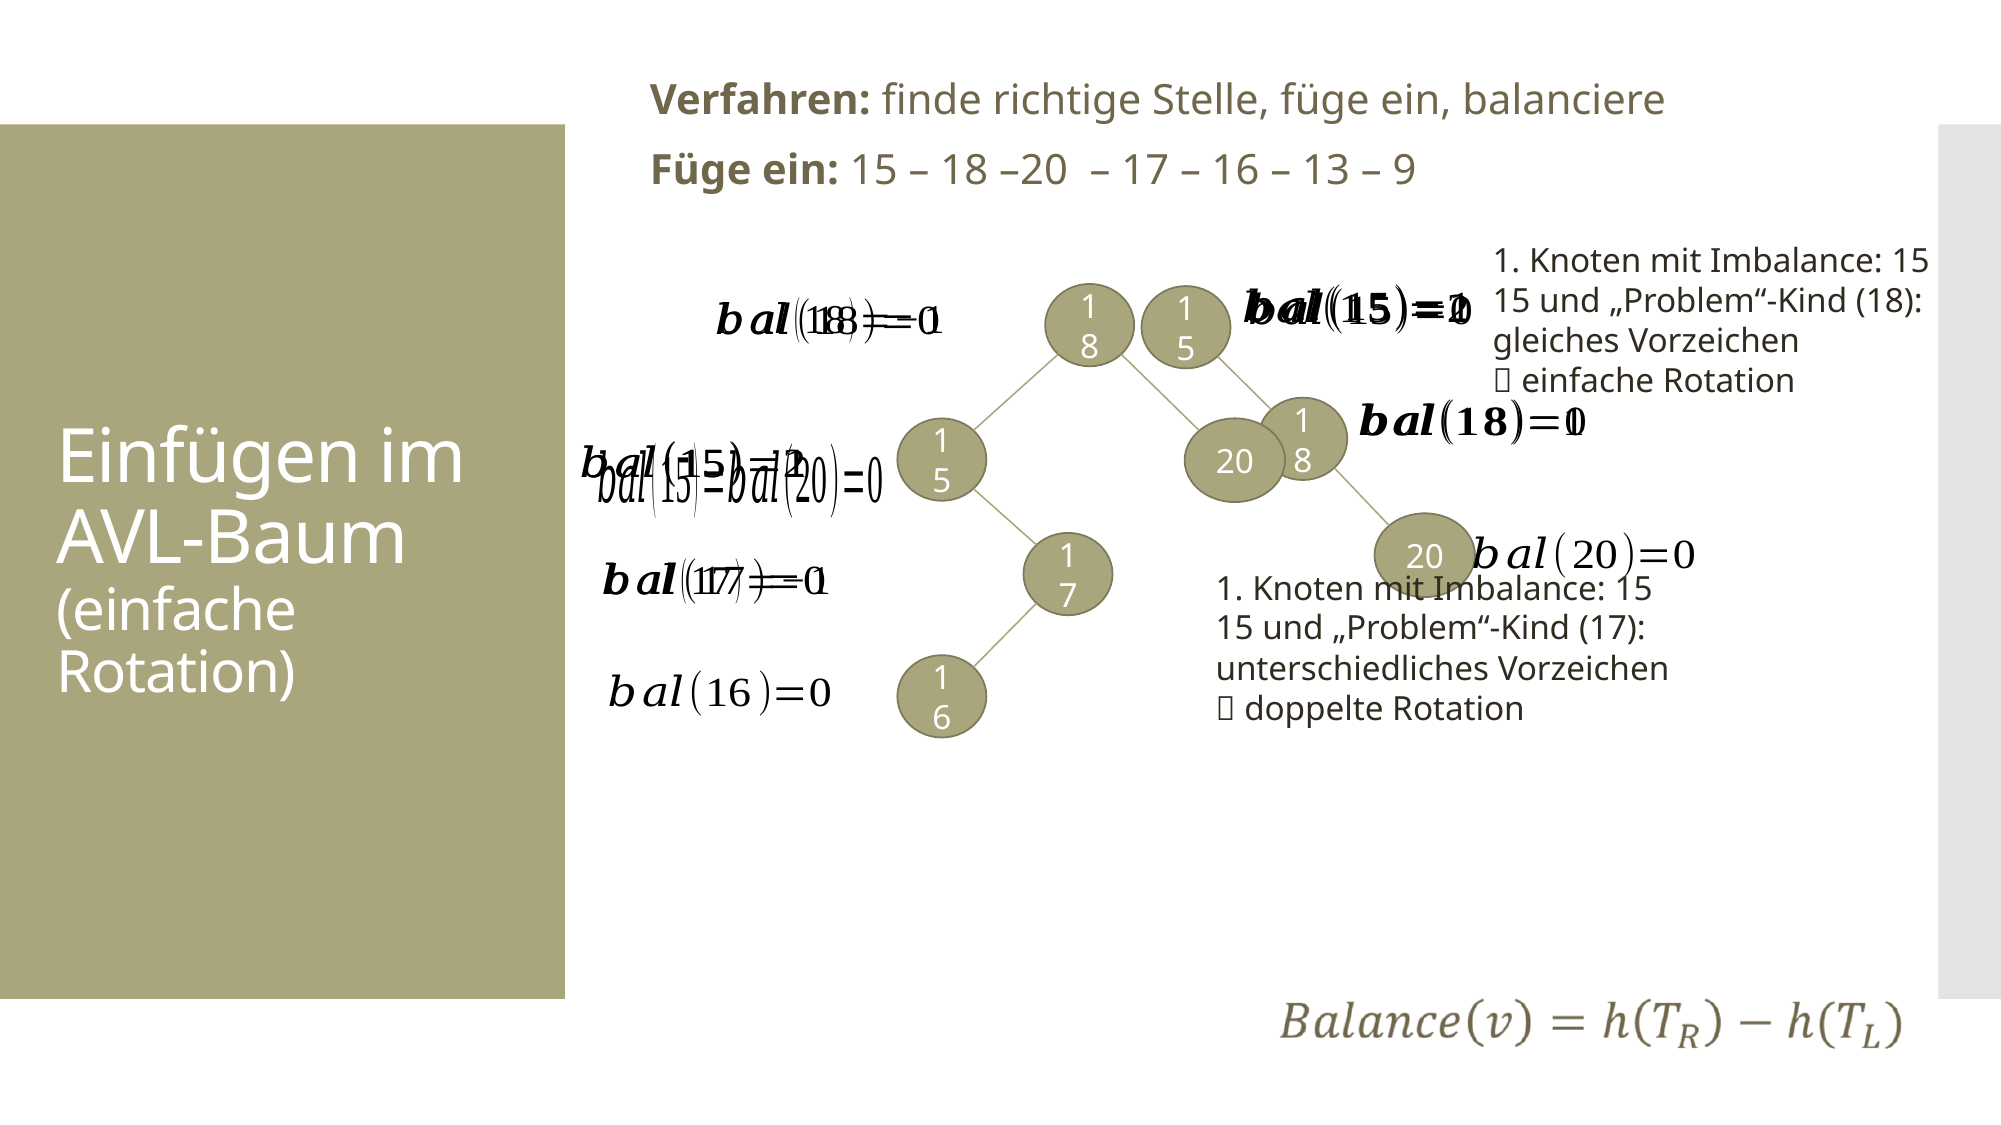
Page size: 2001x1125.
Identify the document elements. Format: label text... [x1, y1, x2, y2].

text_box 20 [1183, 417, 1286, 503]
text_box 1. Knoten mit Imbalance: 15 15 und „Problem“-Kind (17): unterschiedliches Vorzeichen  doppelte Rotation [1200, 559, 1755, 734]
text_box 15 [896, 417, 988, 502]
picture [1271, 992, 1906, 1058]
text_box 15 [1140, 285, 1232, 368]
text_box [1217, 356, 1272, 410]
text_box 18 [1044, 283, 1136, 368]
list Verfahren: finde richtige Stelle, füge ein, balanciere Füge ein: 15 – 18 –20 – 17 – 16 – 13 – 9 [634, 50, 1835, 223]
text_box 17 [1022, 531, 1114, 617]
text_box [1120, 353, 1200, 431]
text_box 18 [1261, 396, 1349, 481]
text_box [973, 602, 1037, 668]
text_box 20 [1373, 512, 1476, 559]
text_box 16 [896, 654, 988, 739]
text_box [1334, 467, 1390, 526]
title Einfügen im AVL-Baum (einfache Rotation) [41, 184, 525, 940]
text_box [973, 488, 1037, 546]
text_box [973, 353, 1059, 431]
text_box 1. Knoten mit Imbalance: 15 15 und „Problem“-Kind (18): gleiches Vorzeichen  einfache Rotation [1477, 231, 2000, 407]
